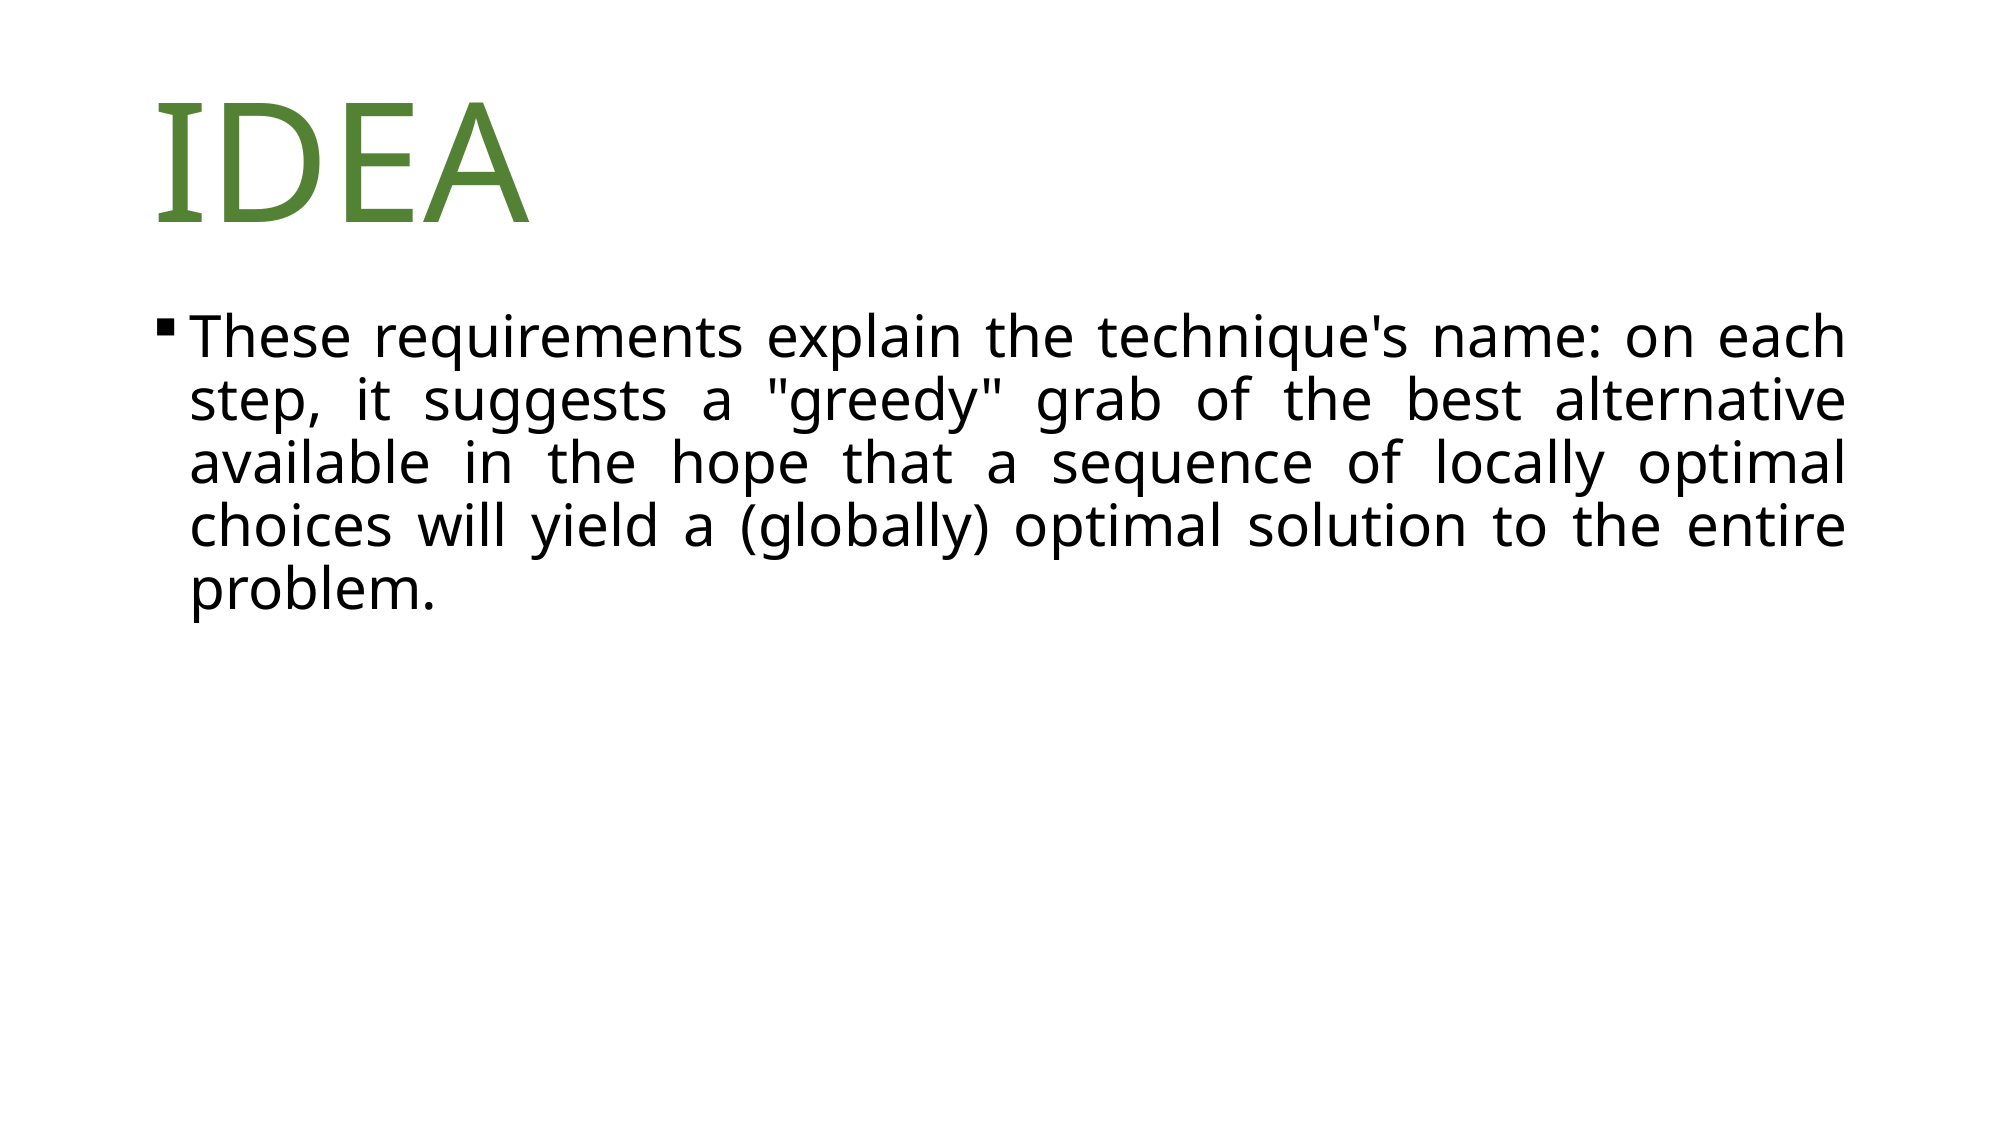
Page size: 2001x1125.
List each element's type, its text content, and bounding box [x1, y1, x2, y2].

title IDEA [137, 59, 1863, 278]
list These requirements explain the technique's name: on each step, it suggests a "greedy" grab of the best alternative available in the hope that a sequence of locally optimal choices will yield a (globally) optimal solution to the entire problem. [137, 299, 1863, 1014]
